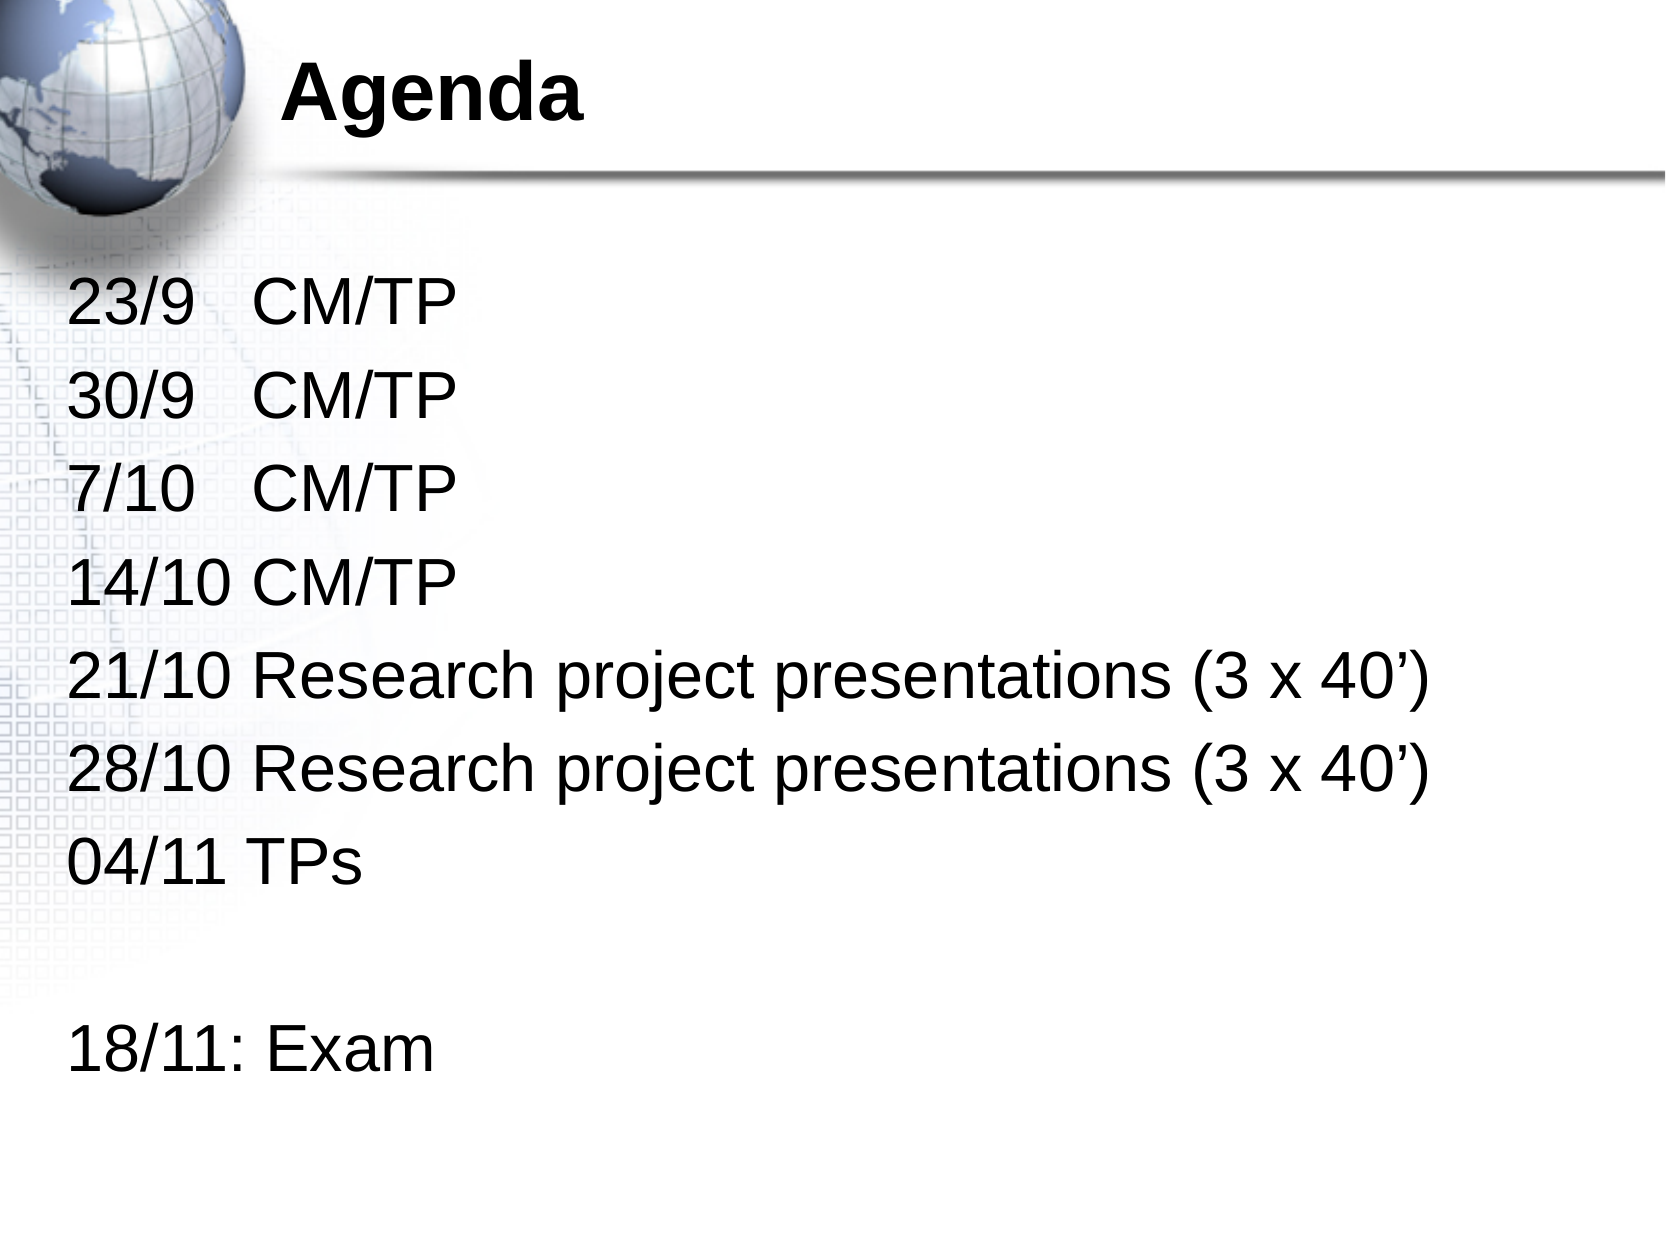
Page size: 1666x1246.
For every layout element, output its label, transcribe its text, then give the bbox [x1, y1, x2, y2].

picture [0, 0, 1666, 1246]
title Agenda [262, 12, 1638, 163]
list 23/9 CM/TP 30/9 CM/TP 7/10 CM/TP 14/10 CM/TP 21/10 Research project presentations (3 x 40’) 28/10 Research project presentations (3 x 40’) 04/11 TPs 18/11: Exam [49, 249, 1626, 1107]
